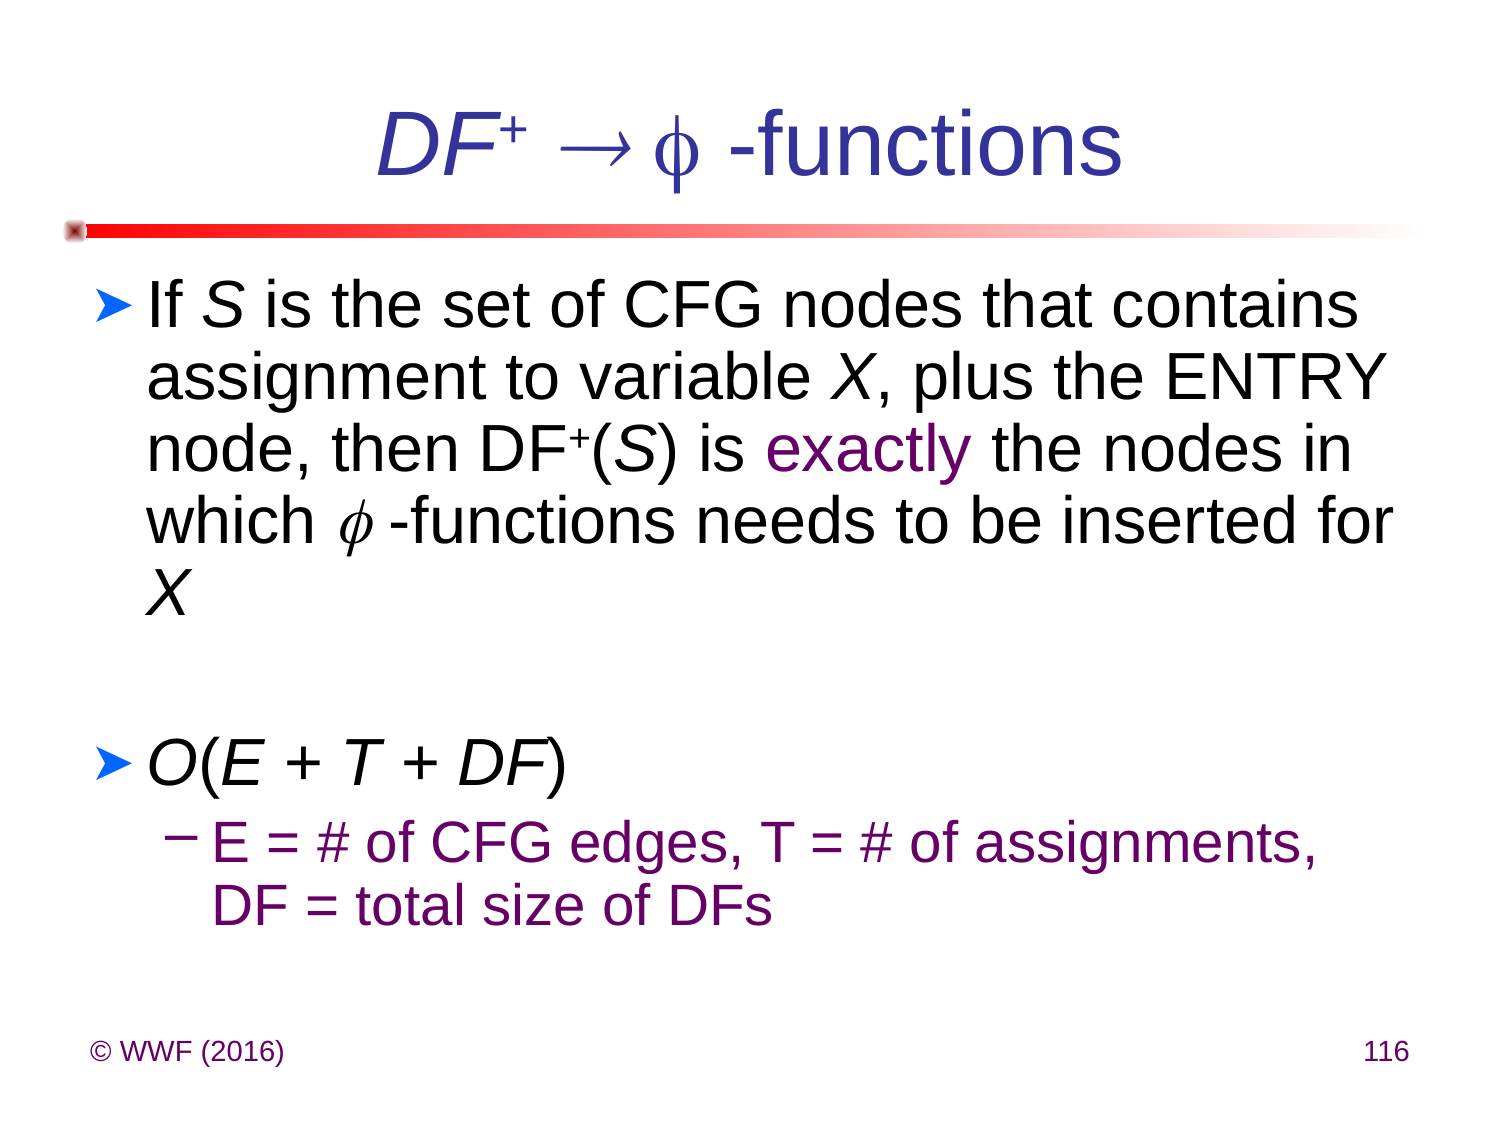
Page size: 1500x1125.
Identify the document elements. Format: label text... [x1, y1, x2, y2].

title DF+   -functions [75, 45, 1425, 233]
slide_number 116 [1074, 1024, 1425, 1103]
slide_number © WWF (2016) [75, 1024, 425, 1103]
list If S is the set of CFG nodes that contains assignment to variable X, plus the ENTRY node, then DF+(S) is exactly the nodes in which  -functions needs to be inserted for X O(E + T + DF) E = # of CFG edges, T = # of assignments, DF = total size of DFs [75, 262, 1425, 1005]
